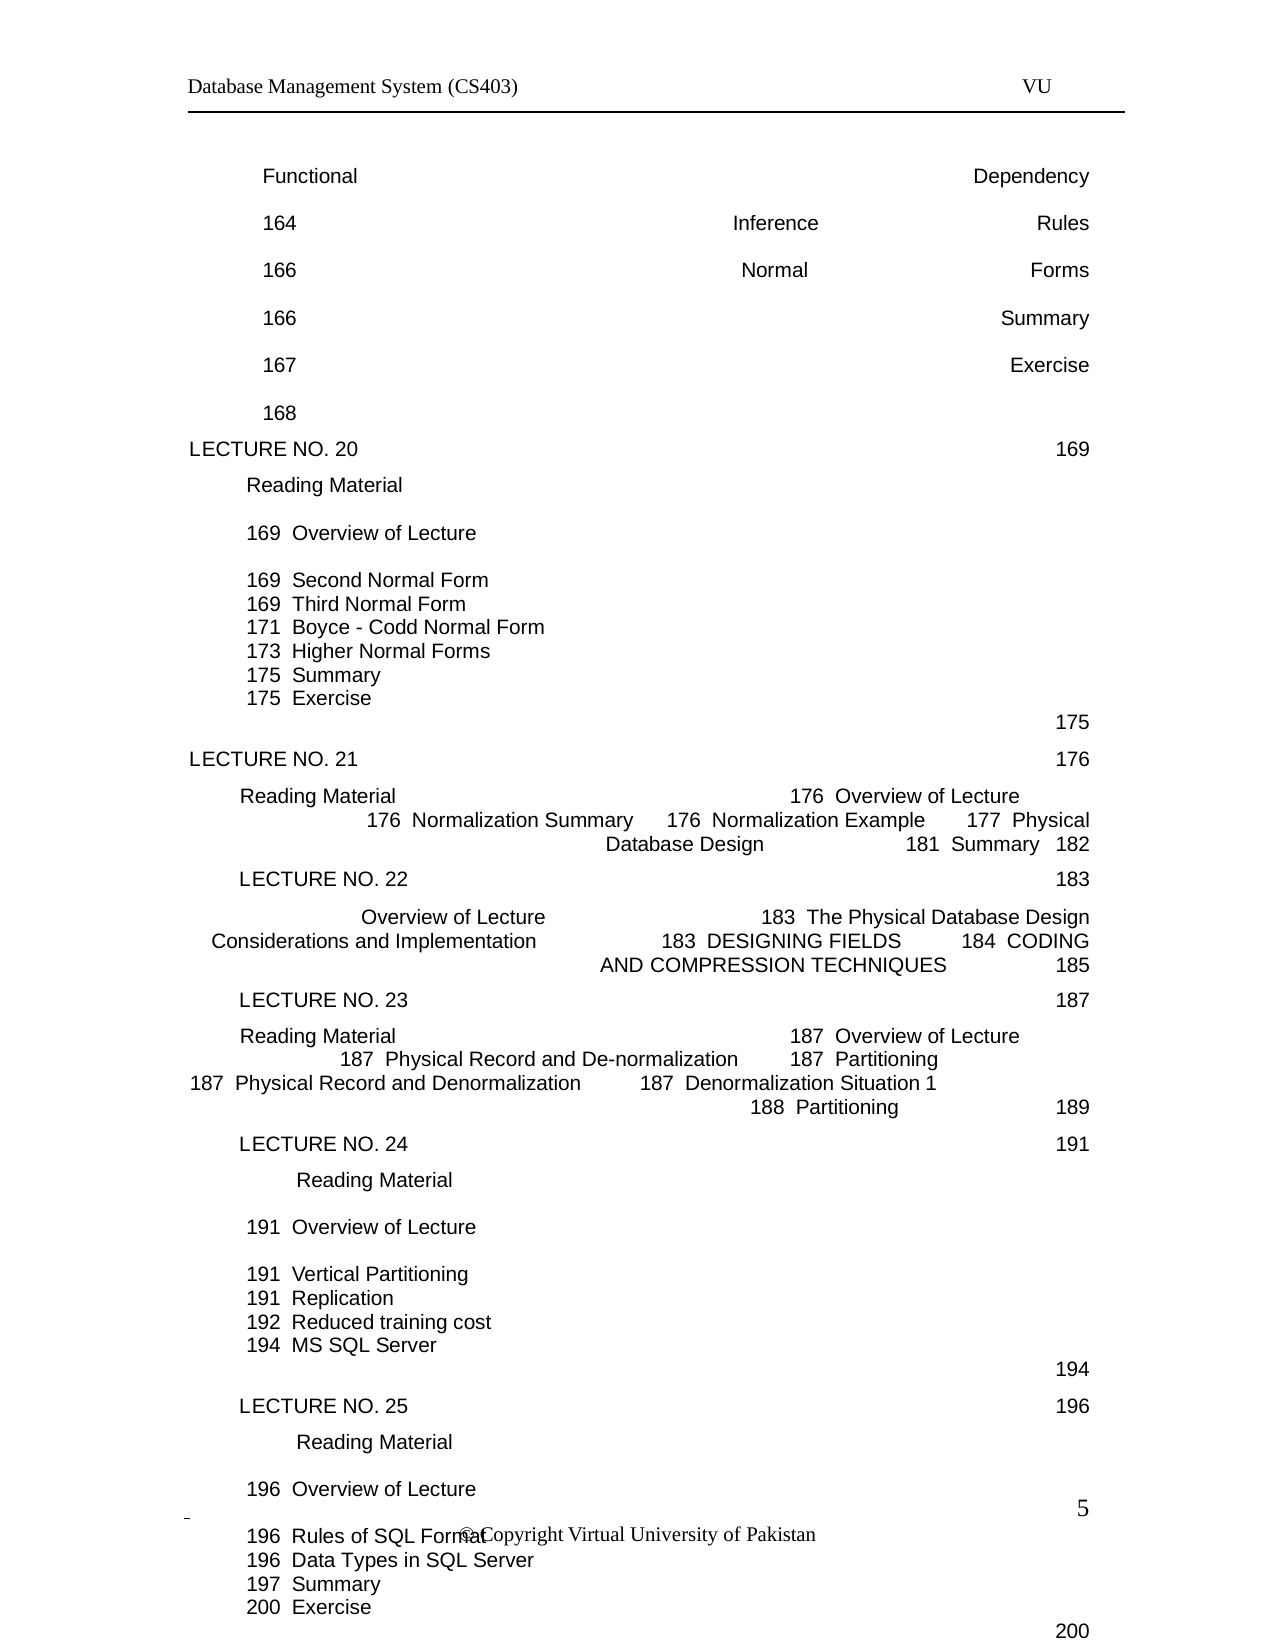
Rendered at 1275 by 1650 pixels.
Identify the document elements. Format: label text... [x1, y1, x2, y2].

text_box Functional Dependency 164 Inference Rules 166 Normal Forms 166 Summary 167 Exercise 168 LECTURE NO. 20 169 Reading Material 169 Overview of Lecture 169 Second Normal Form 169 Third Normal Form 171 Boyce - Codd Normal Form 173 Higher Normal Forms 175 Summary 175 Exercise 175 LECTURE NO. 21 176 Reading Material 176 Overview of Lecture 176 Normalization Summary 176 Normalization Example 177 Physical Database Design 181 Summary 182 LECTURE NO. 22 183 Overview of Lecture 183 The Physical Database Design Considerations and Implementation 183 DESIGNING FIELDS 184 CODING AND COMPRESSION TECHNIQUES 185 LECTURE NO. 23 187 Reading Material 187 Overview of Lecture 187 Physical Record and De-normalization 187 Partitioning 187 Physical Record and Denormalization 187 Denormalization Situation 1 188 Partitioning 189 LECTURE NO. 24 191 Reading Material 191 Overview of Lecture 191 Vertical Partitioning 191 Replication 192 Reduced training cost 194 MS SQL Server 194 LECTURE NO. 25 196 Reading Material 196 Overview of Lecture 196 Rules of SQL Format 196 Data Types in SQL Server 197 Summary 200 Exercise 200 [185, 1572, 1091, 1644]
text_box VU [1020, 72, 1055, 99]
text_box Database Management System (CS403) [185, 72, 523, 99]
text_box Functional Dependency 164 Inference Rules 166 Normal Forms 166 Summary 167 Exercise 168 LECTURE NO. 20 169 Reading Material 169 Overview of Lecture 169 Second Normal Form 169 Third Normal Form 171 Boyce - Codd Normal Form 173 Higher Normal Forms 175 Summary 175 Exercise 175 LECTURE NO. 21 176 Reading Material 176 Overview of Lecture 176 Normalization Summary 176 Normalization Example 177 Physical Database Design 181 Summary 182 LECTURE NO. 22 183 Overview of Lecture 183 The Physical Database Design Considerations and Implementation 183 DESIGNING FIELDS 184 CODING AND COMPRESSION TECHNIQUES 185 LECTURE NO. 23 187 Reading Material 187 Overview of Lecture 187 Physical Record and De-normalization 187 Partitioning 187 Physical Record and Denormalization 187 Denormalization Situation 1 188 Partitioning 189 LECTURE NO. 24 191 Reading Material 191 Overview of Lecture 191 Vertical Partitioning 191 Replication 192 Reduced training cost 194 MS SQL Server 194 LECTURE NO. 25 196 Reading Material 196 Overview of Lecture 196 Rules of SQL Format 196 Data Types in SQL Server 197 Summary 200 Exercise 200 [185, 163, 1091, 1494]
text_box 5 © Copyright Virtual University of Pakistan [182, 1494, 1092, 1572]
